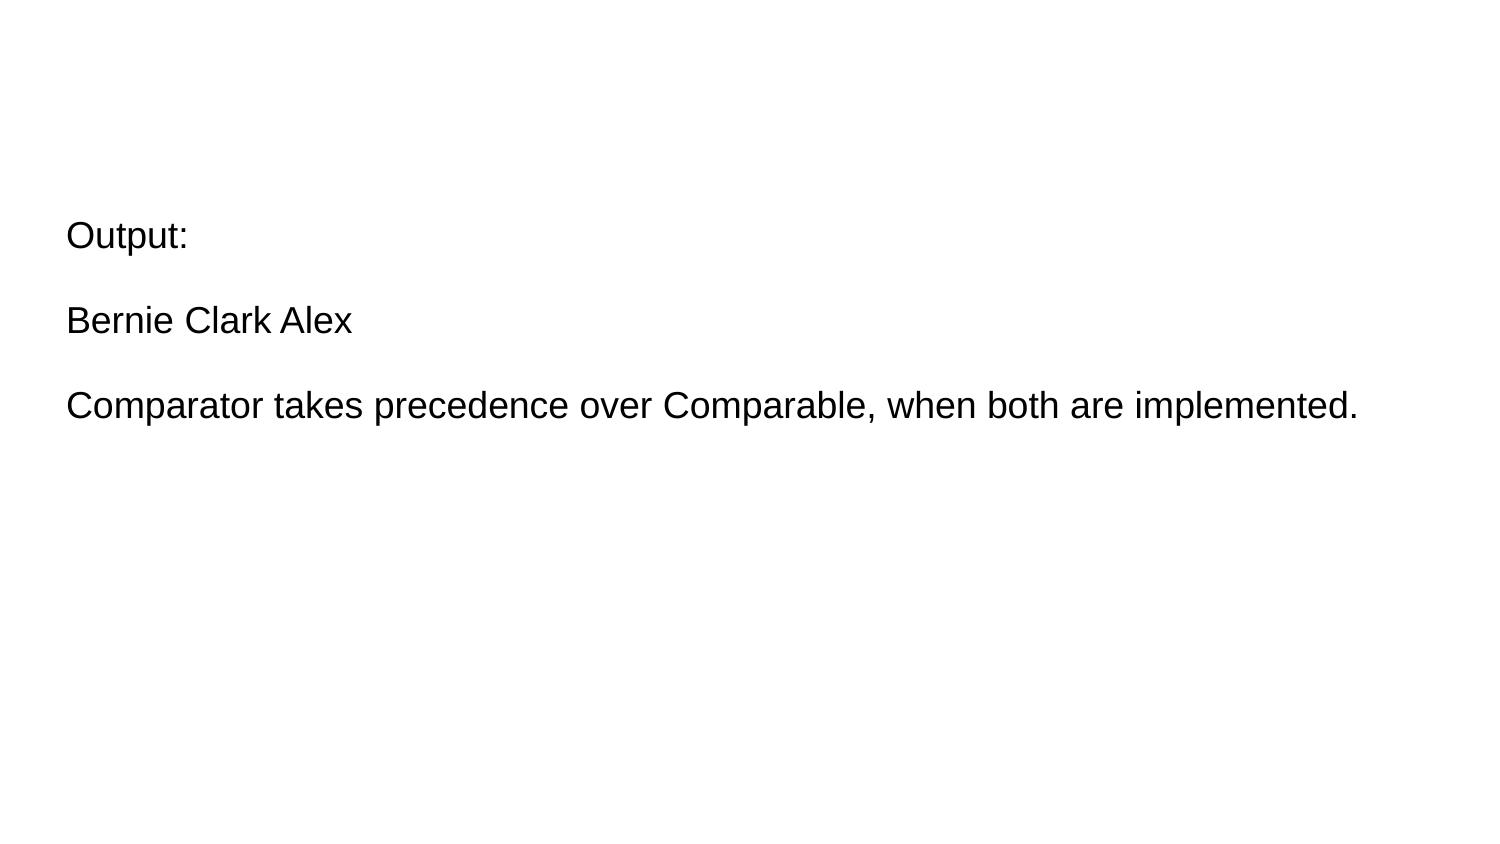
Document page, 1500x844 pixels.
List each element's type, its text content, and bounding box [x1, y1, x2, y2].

list Output: Bernie Clark Alex Comparator takes precedence over Comparable, when both are implemented. [51, 189, 1449, 750]
